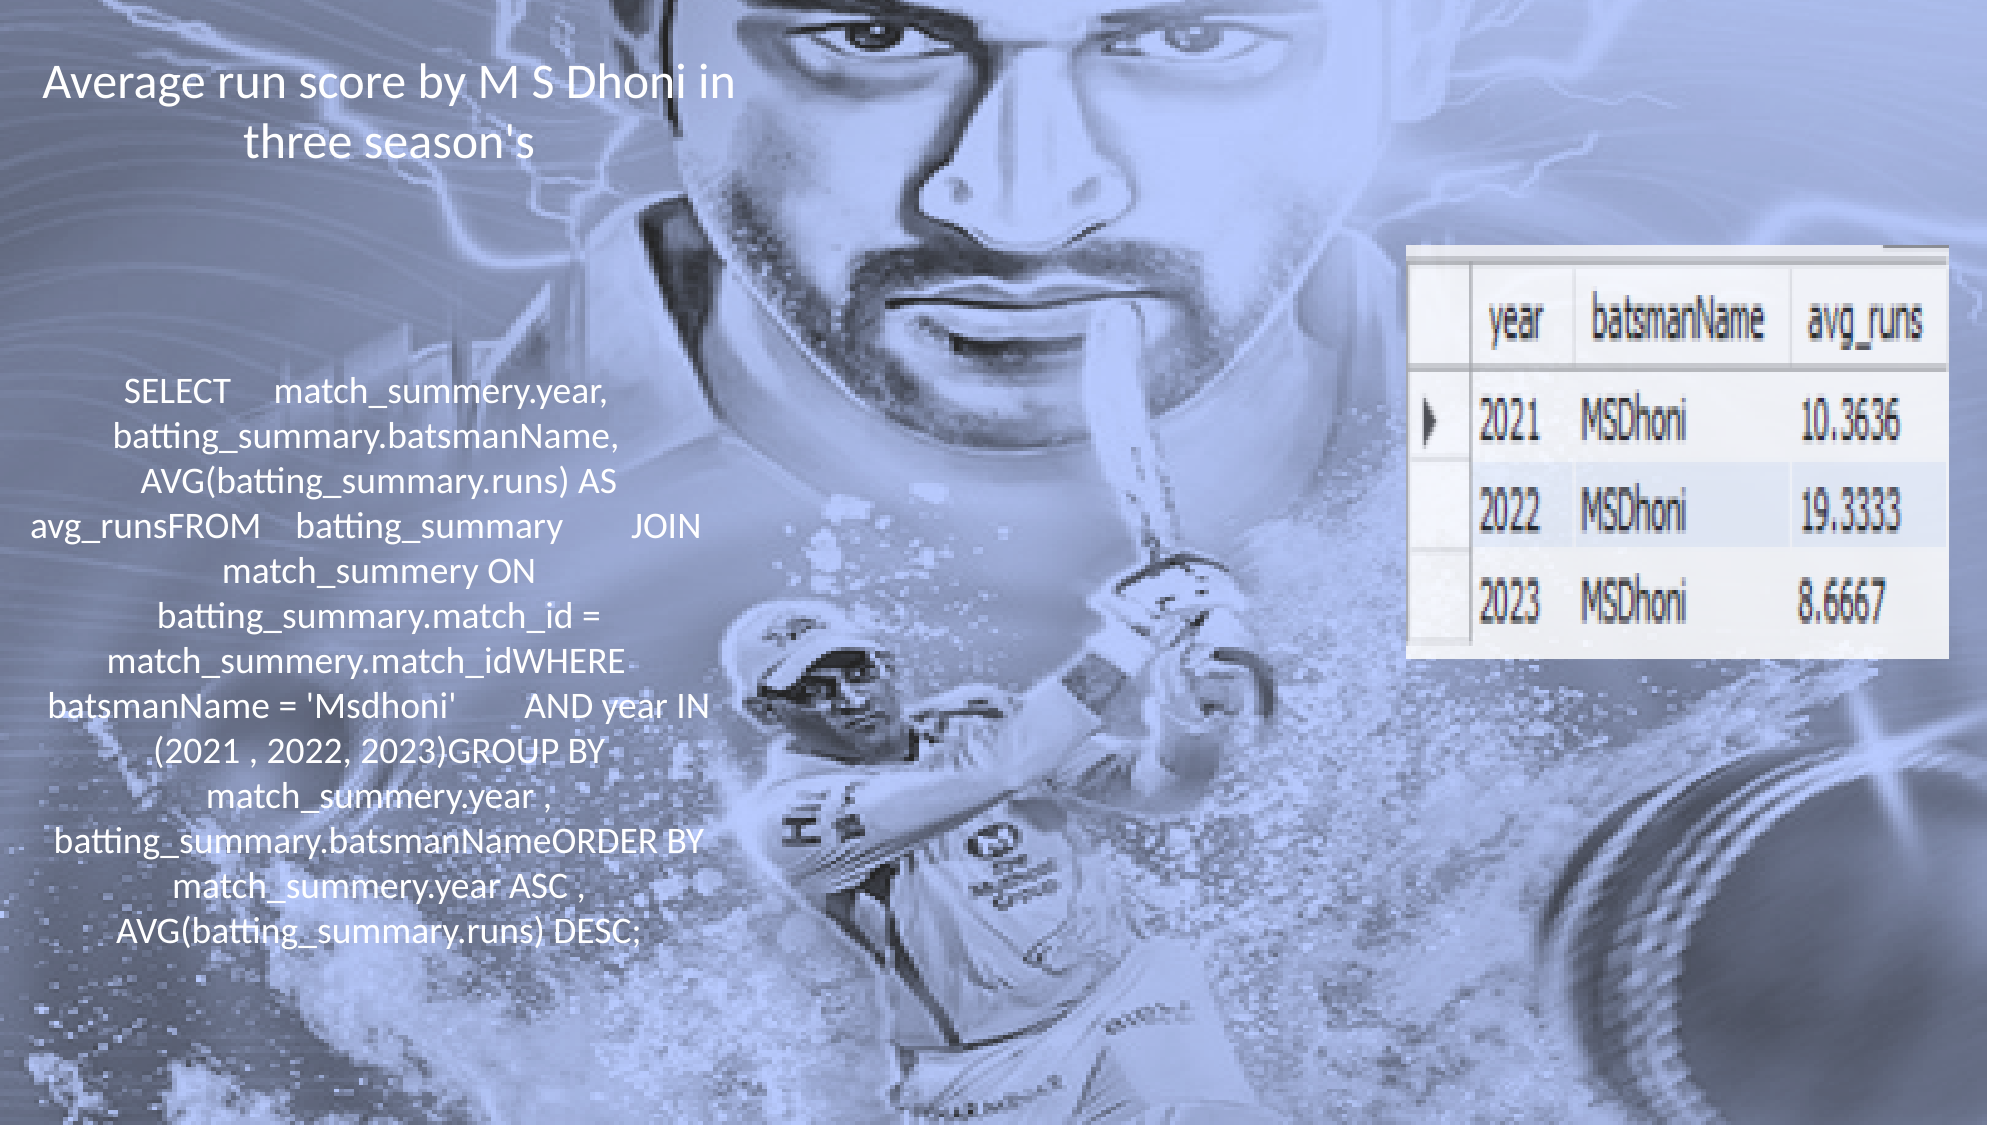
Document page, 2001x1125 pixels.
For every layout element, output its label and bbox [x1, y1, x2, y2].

picture [1406, 244, 1949, 660]
list [0, 0, 1987, 1125]
